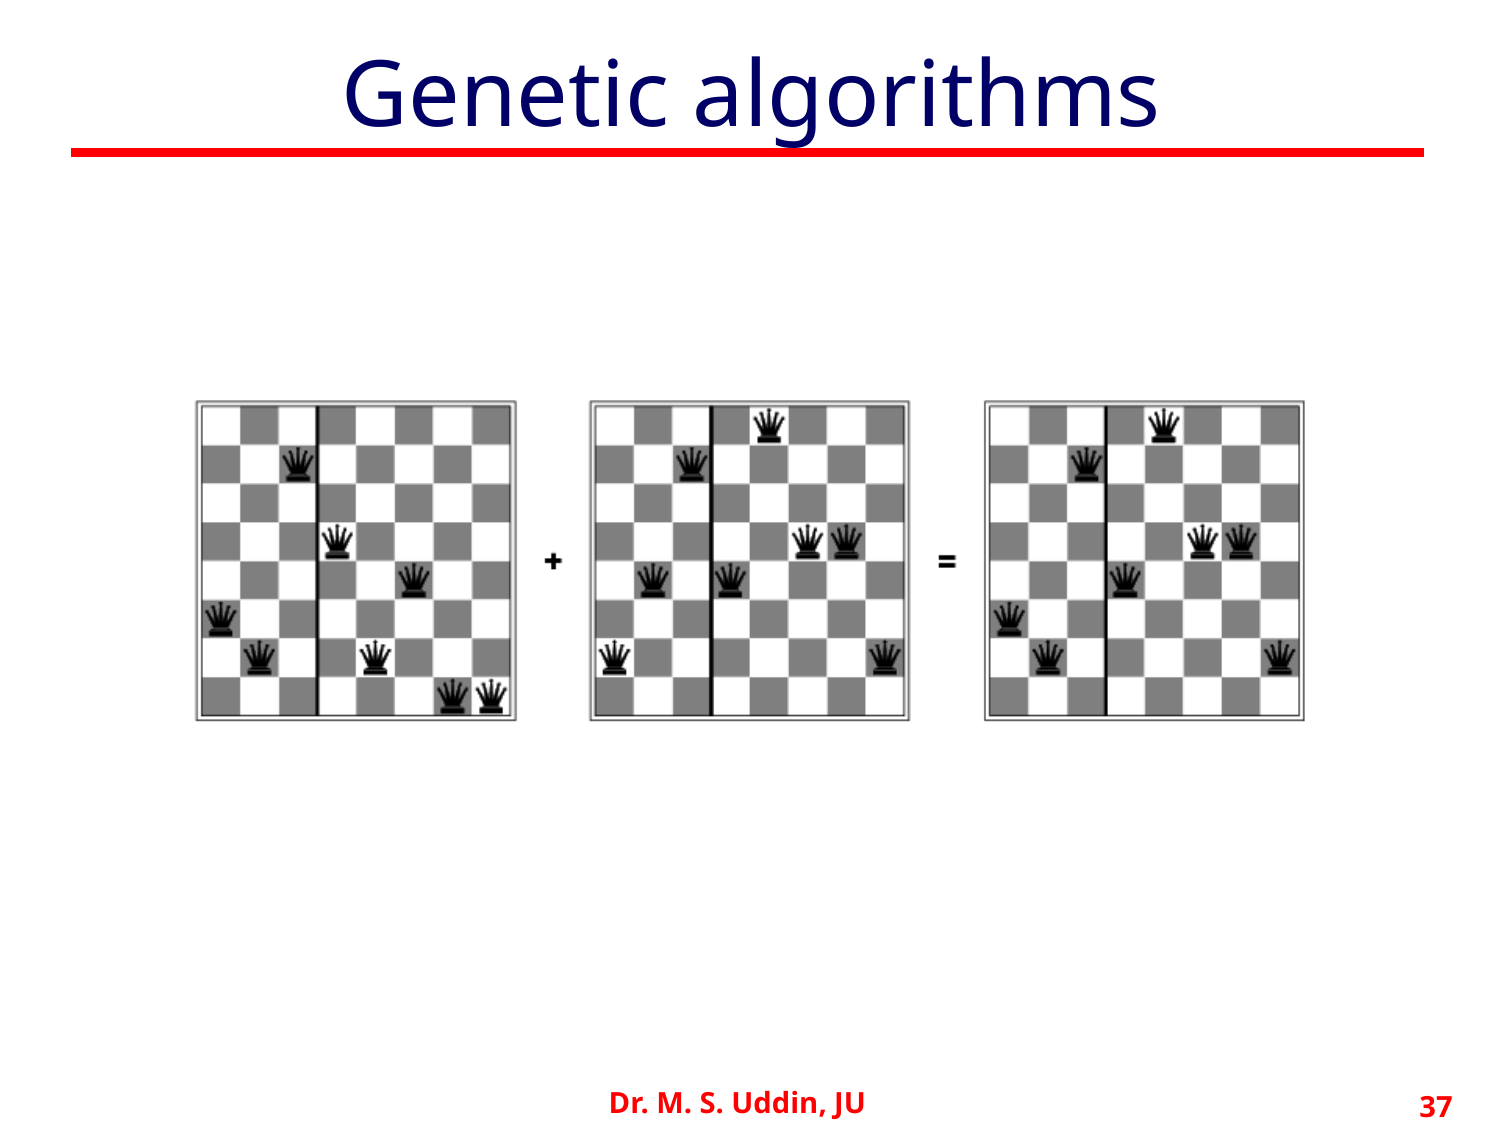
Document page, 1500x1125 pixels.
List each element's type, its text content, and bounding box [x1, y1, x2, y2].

title Genetic algorithms [112, 12, 1391, 153]
footer Dr. M. S. Uddin, JU [500, 1056, 975, 1125]
picture [192, 399, 1308, 726]
slide_number 37 [1155, 1060, 1468, 1125]
